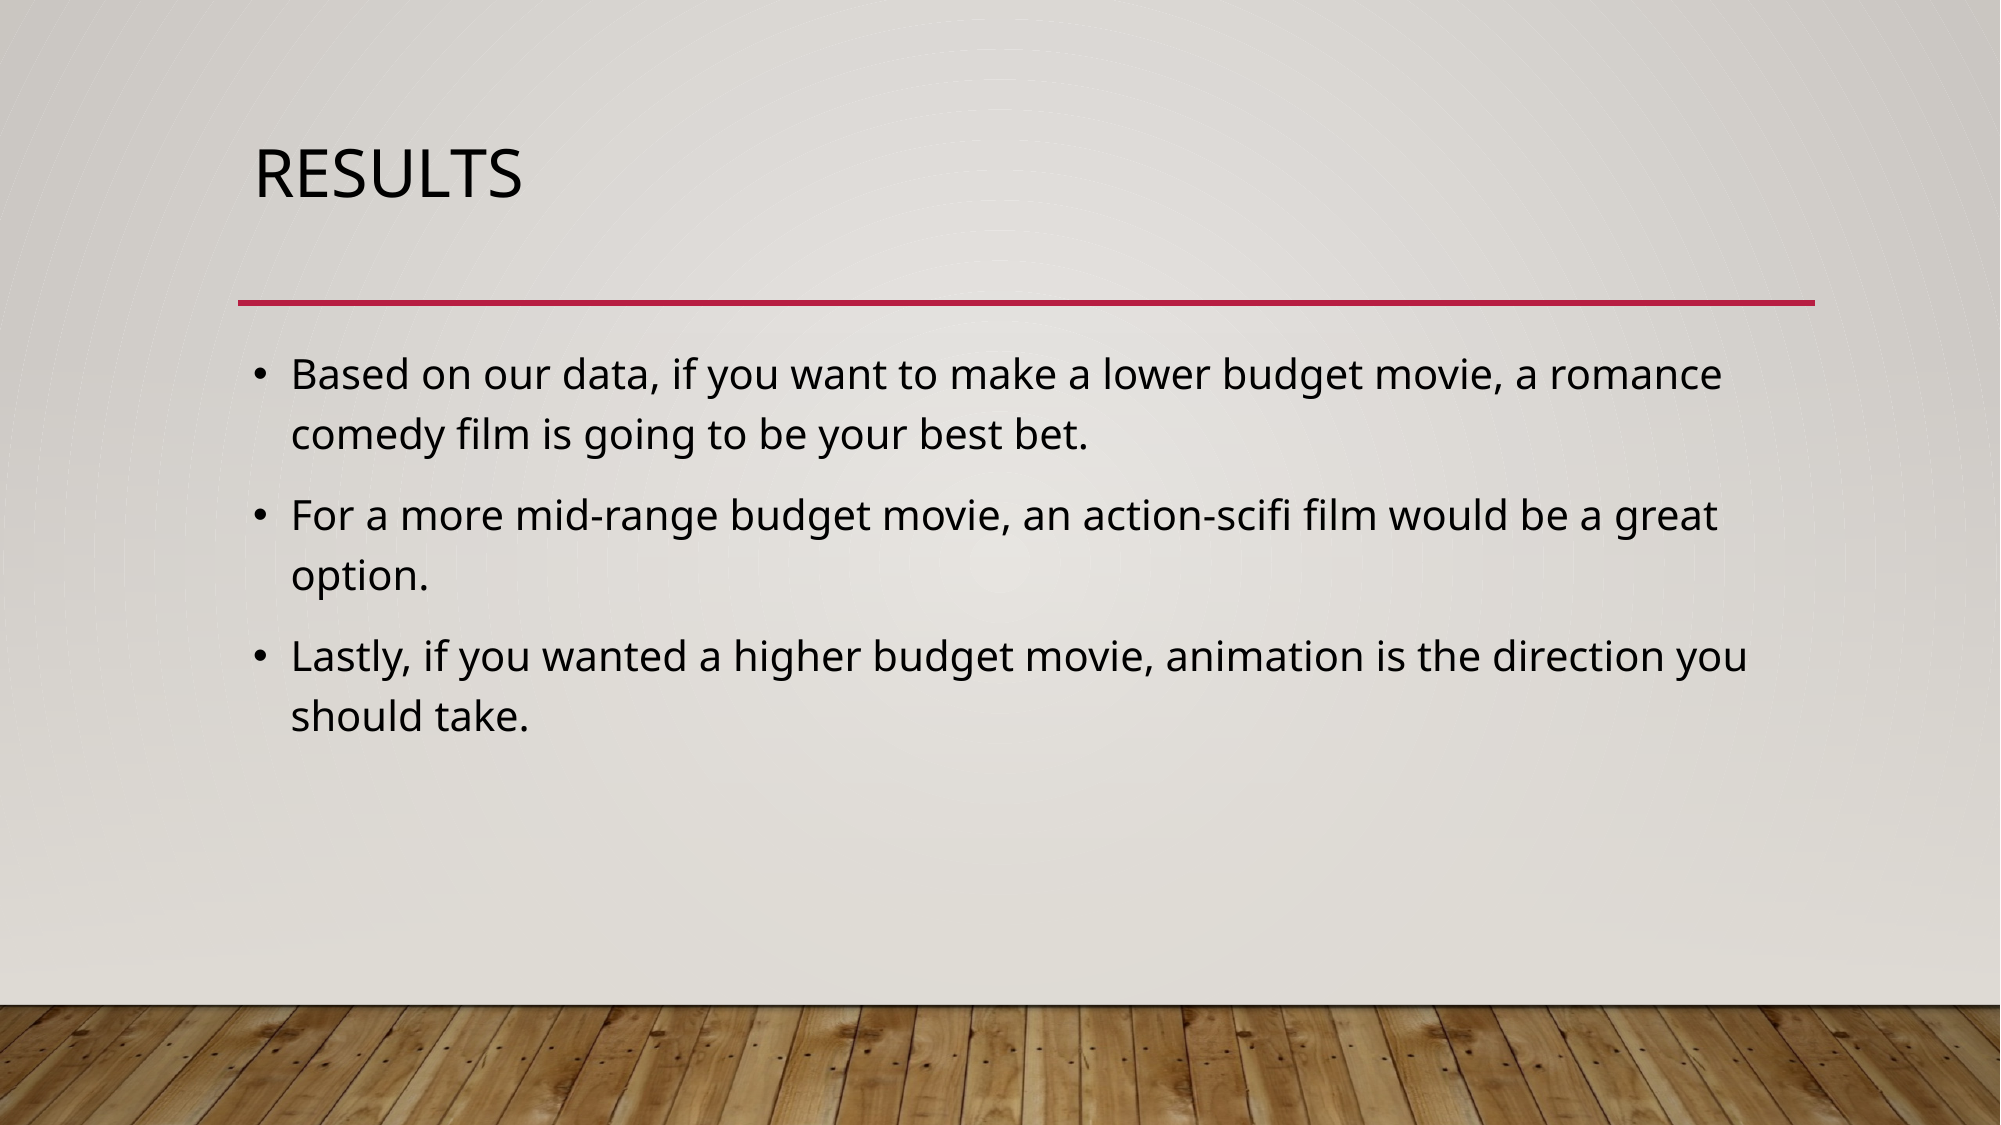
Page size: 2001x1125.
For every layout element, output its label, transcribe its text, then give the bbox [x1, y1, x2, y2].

picture [0, 1005, 2000, 1125]
title results [238, 131, 1814, 305]
list Based on our data, if you want to make a lower budget movie, a romance comedy film is going to be your best bet. For a more mid-range budget movie, an action-scifi film would be a great option. Lastly, if you wanted a higher budget movie, animation is the direction you should take. [238, 330, 1814, 897]
